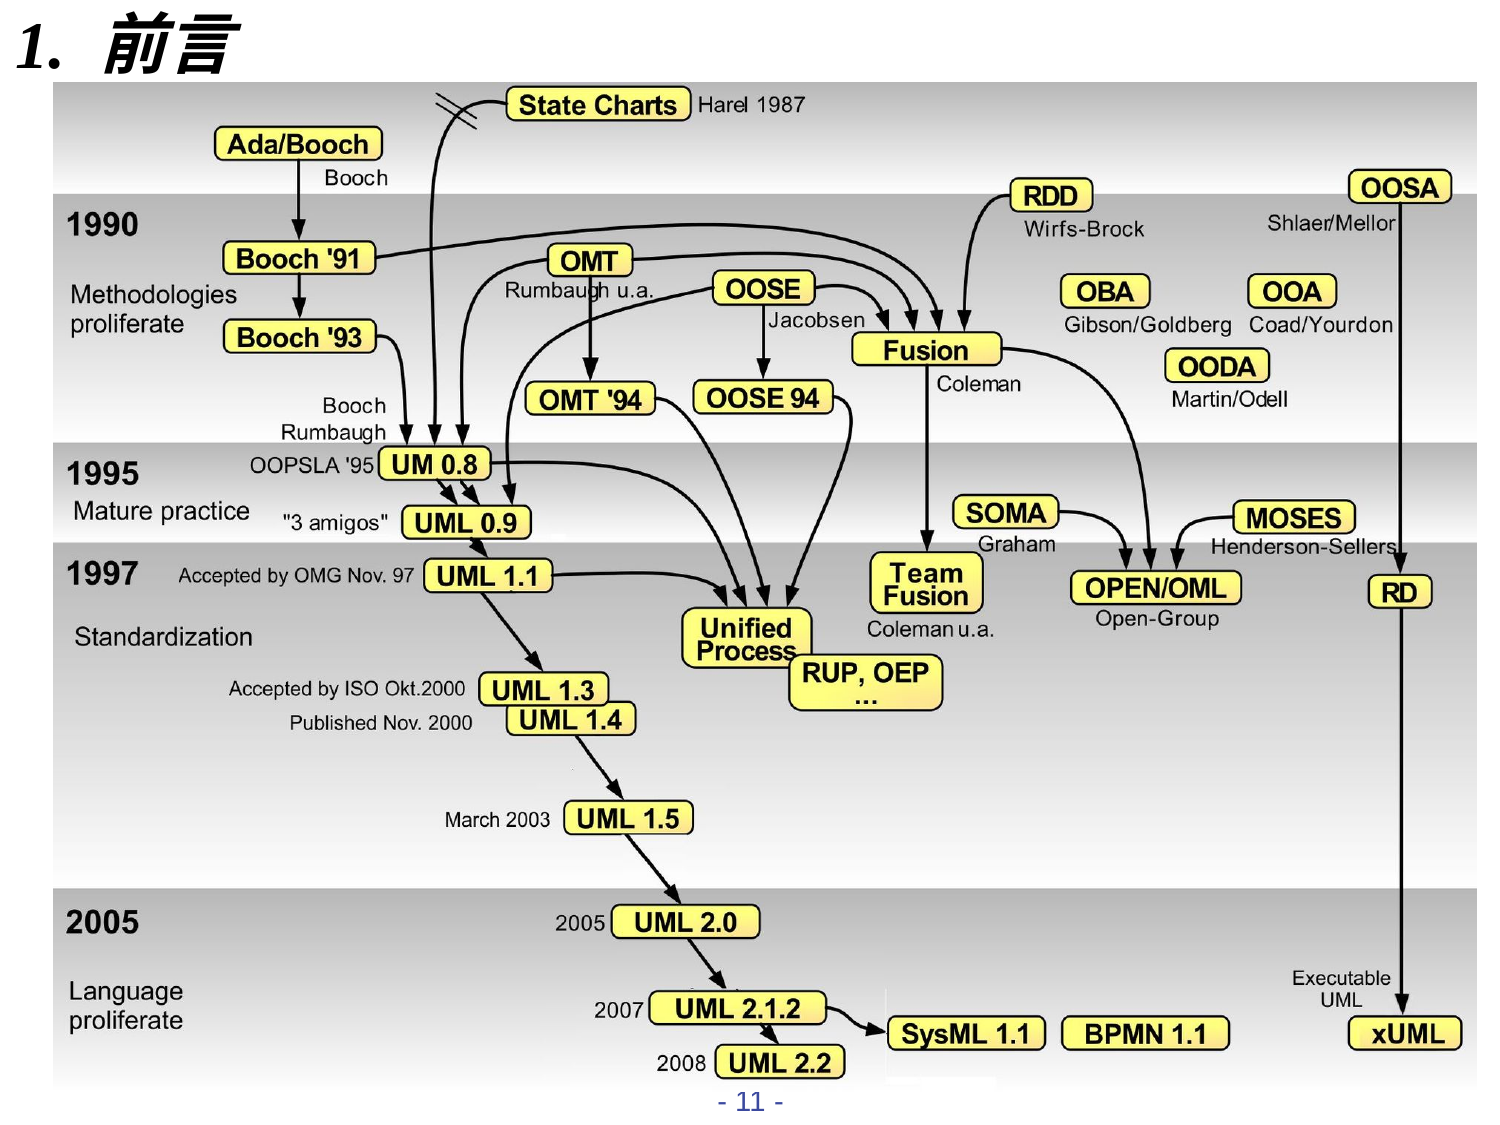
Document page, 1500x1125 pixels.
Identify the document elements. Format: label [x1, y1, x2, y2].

picture [53, 82, 1477, 1092]
